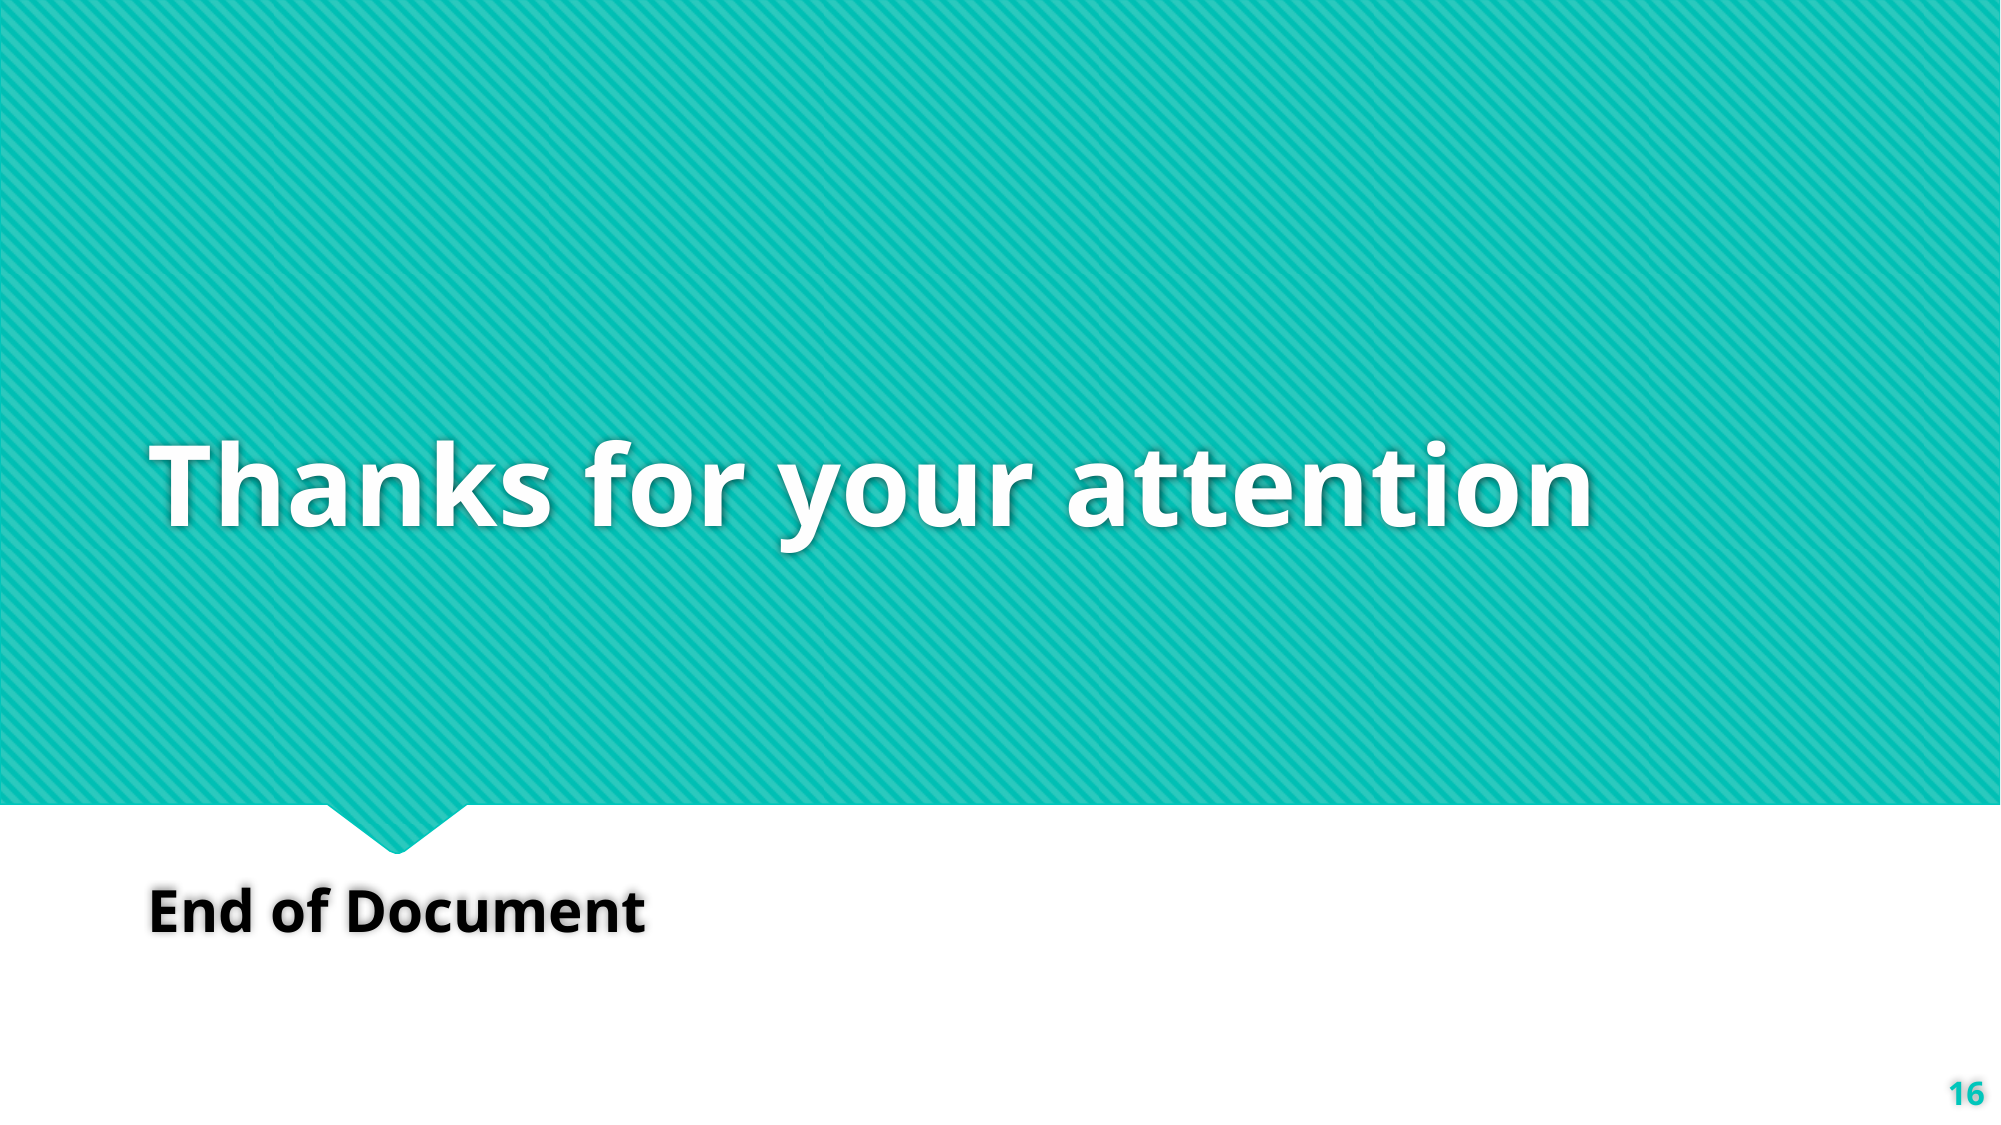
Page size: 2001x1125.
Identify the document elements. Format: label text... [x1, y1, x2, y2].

subtitle End of Document [132, 866, 1868, 1045]
slide_number 15 [1825, 1065, 2000, 1125]
title Thanks for your attention [132, 237, 1868, 726]
